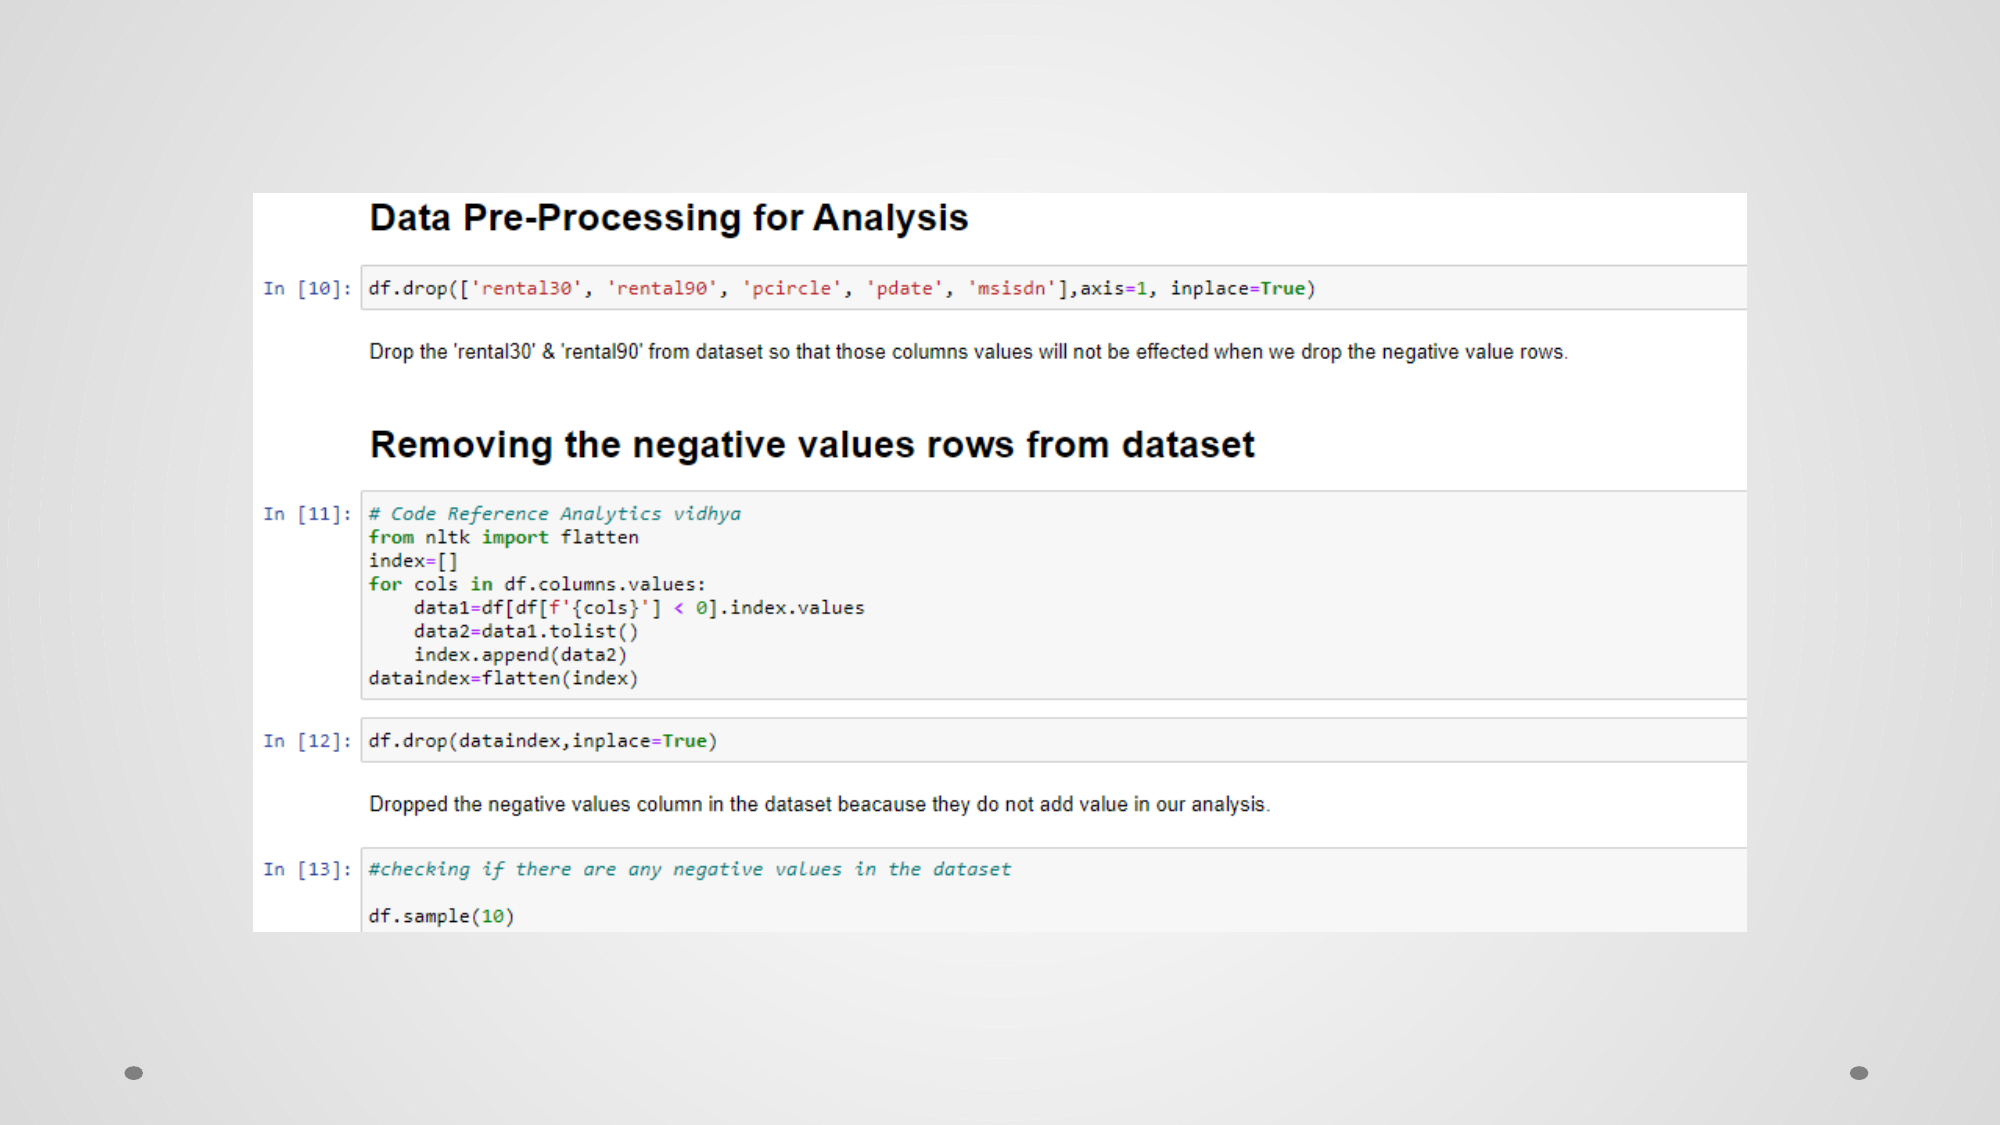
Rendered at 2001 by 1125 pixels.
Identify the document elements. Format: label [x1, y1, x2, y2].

picture [253, 193, 1747, 932]
